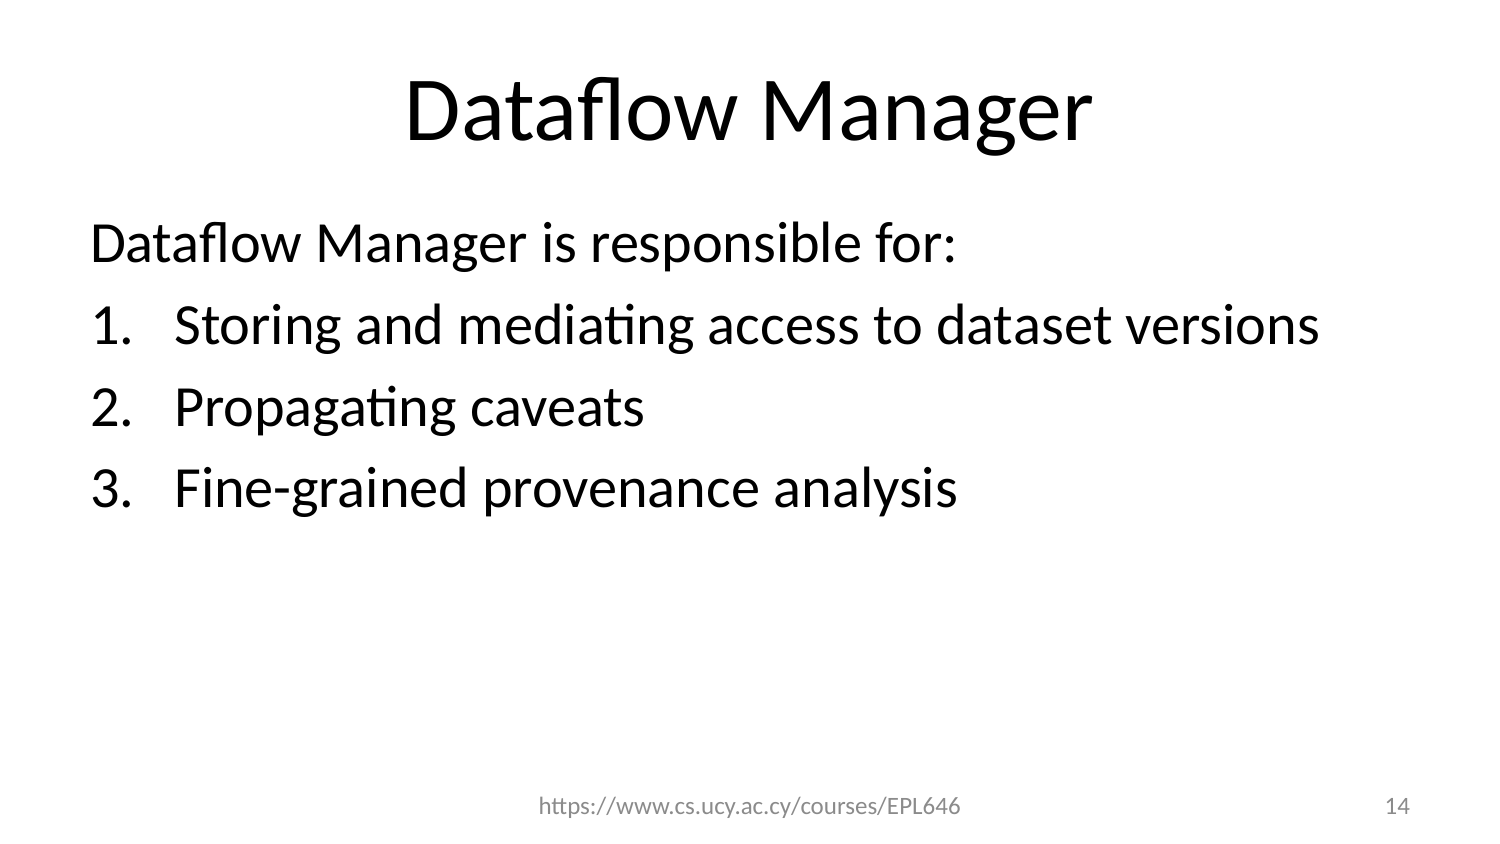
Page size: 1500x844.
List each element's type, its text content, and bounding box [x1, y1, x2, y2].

title Dataflow Manager [75, 33, 1425, 175]
footer https://www.cs.ucy.ac.cy/courses/EPL646 [512, 782, 988, 827]
list Dataflow Manager is responsible for: Storing and mediating access to dataset versions Propagating caveats Fine-grained provenance analysis [75, 196, 1341, 754]
slide_number 14 [1074, 782, 1425, 827]
